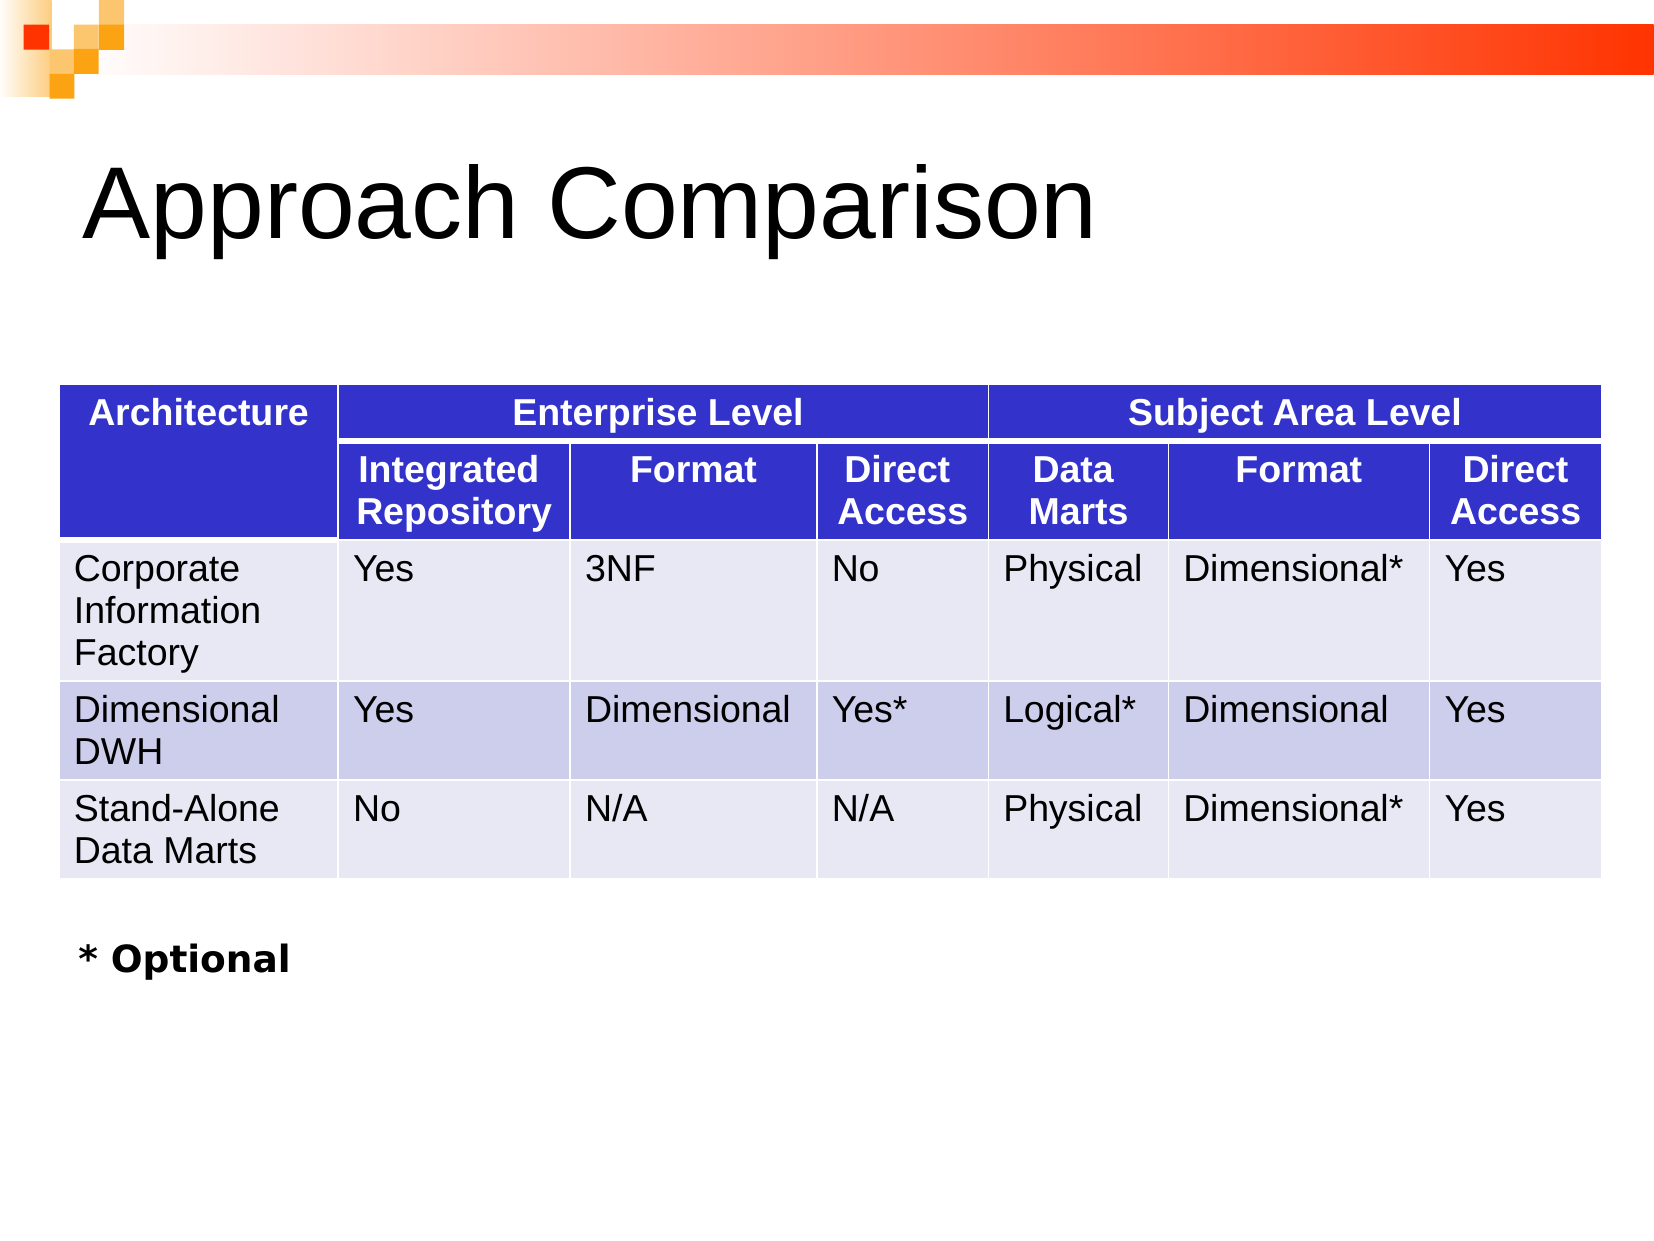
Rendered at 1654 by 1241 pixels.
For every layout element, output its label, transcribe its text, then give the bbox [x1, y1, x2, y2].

table_header Architecture [60, 385, 337, 537]
table_cell Dimensional [1169, 682, 1429, 779]
table_cell Data Marts [989, 444, 1168, 539]
table_cell Physical [989, 541, 1168, 680]
table_cell N/A [818, 781, 988, 878]
table_cell N/A [571, 781, 816, 878]
table_cell Yes [1430, 541, 1601, 680]
table_cell Dimensional DWH [60, 682, 337, 779]
table_cell Stand-Alone Data Marts [60, 781, 337, 878]
table_header Enterprise Level [339, 385, 988, 438]
table_cell Yes [339, 541, 569, 680]
table_cell Direct Access [1430, 444, 1601, 539]
table_cell Dimensional* [1169, 541, 1429, 680]
table_cell 3NF [571, 541, 816, 680]
table_cell Dimensional [571, 682, 816, 779]
table_cell Yes [1430, 781, 1601, 878]
table_cell Corporate Information Factory [60, 543, 337, 680]
table_cell No [339, 781, 569, 878]
text_box * Optional [63, 927, 306, 987]
table_header Subject Area Level [989, 385, 1601, 438]
table_cell Physical [989, 781, 1168, 878]
table_cell Format [571, 444, 816, 539]
table_cell Dimensional* [1169, 781, 1429, 878]
table_cell No [818, 541, 988, 680]
text_box Approach Comparison [82, 82, 1571, 331]
table_cell Integrated Repository [339, 444, 569, 539]
table_cell Yes [1430, 682, 1601, 779]
table_cell N/A [687, 25, 691, 74]
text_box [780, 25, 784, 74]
table_cell Yes* [818, 682, 988, 779]
table_cell Format [1169, 444, 1429, 539]
table_cell Direct Access [818, 444, 988, 539]
table_cell Yes [339, 682, 569, 779]
table_cell Logical* [989, 682, 1168, 779]
